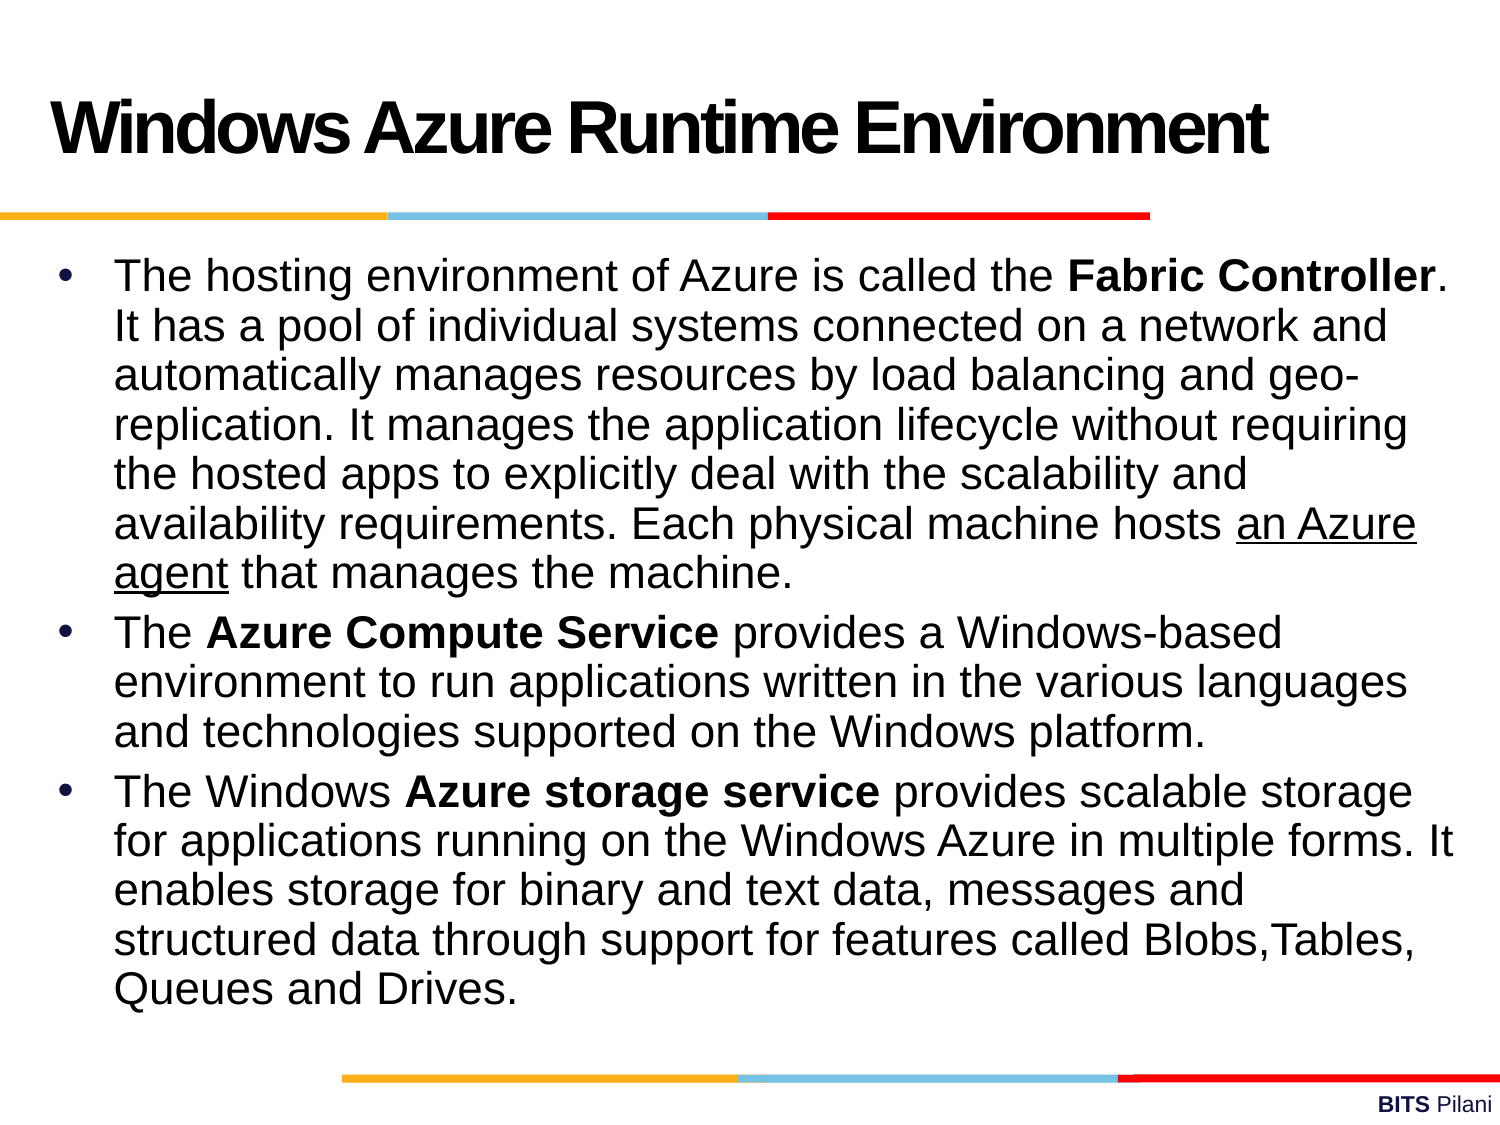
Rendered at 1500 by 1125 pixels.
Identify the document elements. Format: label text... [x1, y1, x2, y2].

list The hosting environment of Azure is called the Fabric Controller. It has a pool of individual systems connected on a network and automatically manages resources by load balancing and geo-replication. It manages the application lifecycle without requiring the hosted apps to explicitly deal with the scalability and availability requirements. Each physical machine hosts an Azure agent that manages the machine. The Azure Compute Service provides a Windows-based environment to run applications written in the various languages and technologies supported on the Windows platform. The Windows Azure storage service provides scalable storage for applications running on the Windows Azure in multiple forms. It enables storage for binary and text data, messages and structured data through support for features called Blobs,Tables, Queues and Drives. [49, 244, 1463, 1076]
text_box Windows Azure Runtime Environment [50, 37, 1350, 225]
